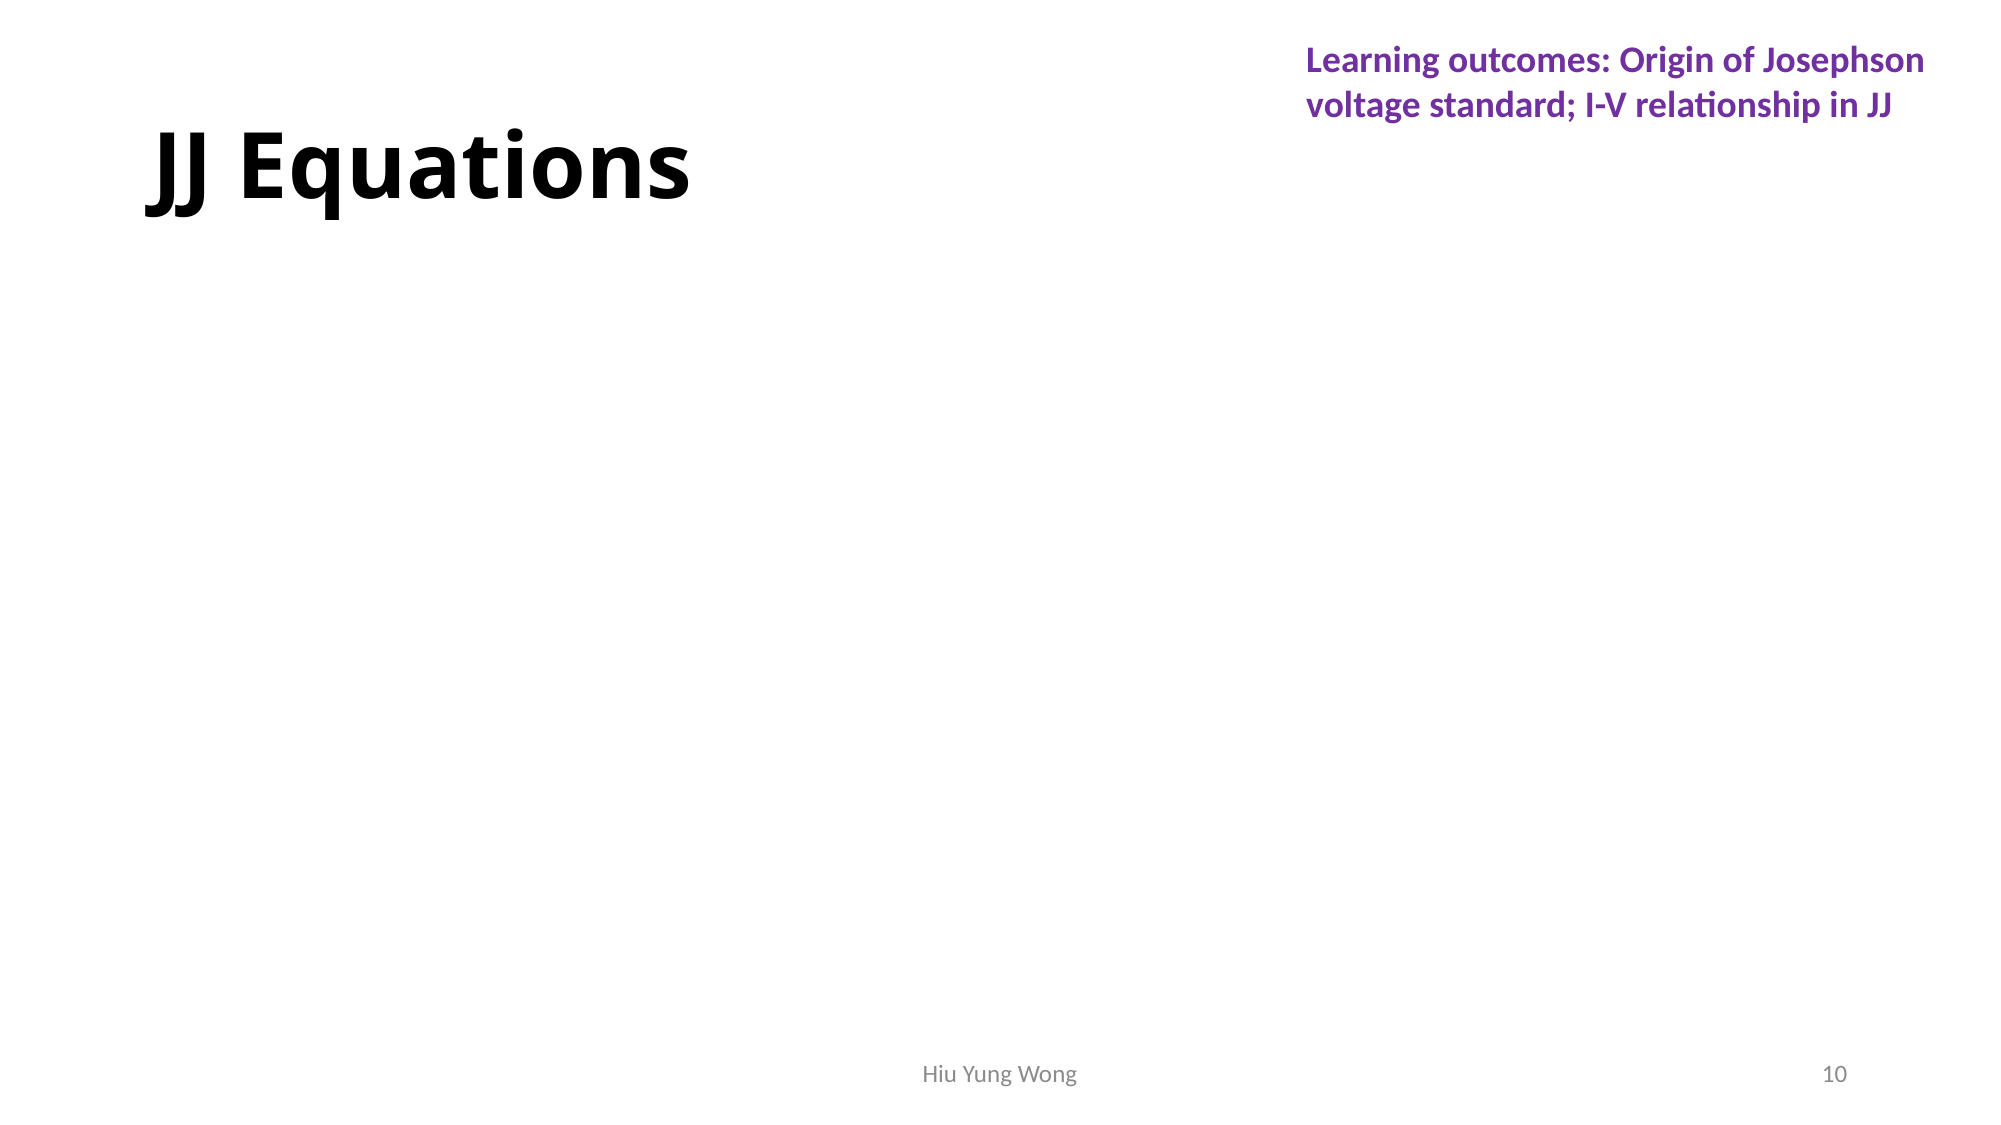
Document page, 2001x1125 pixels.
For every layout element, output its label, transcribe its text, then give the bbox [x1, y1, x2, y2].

footer Hiu Yung Wong [662, 1042, 1338, 1103]
slide_number 10 [1412, 1042, 1863, 1103]
title JJ Equations [137, 59, 1863, 278]
text_box Learning outcomes: Origin of Josephson voltage standard; I-V relationship in JJ [1291, 27, 1967, 132]
